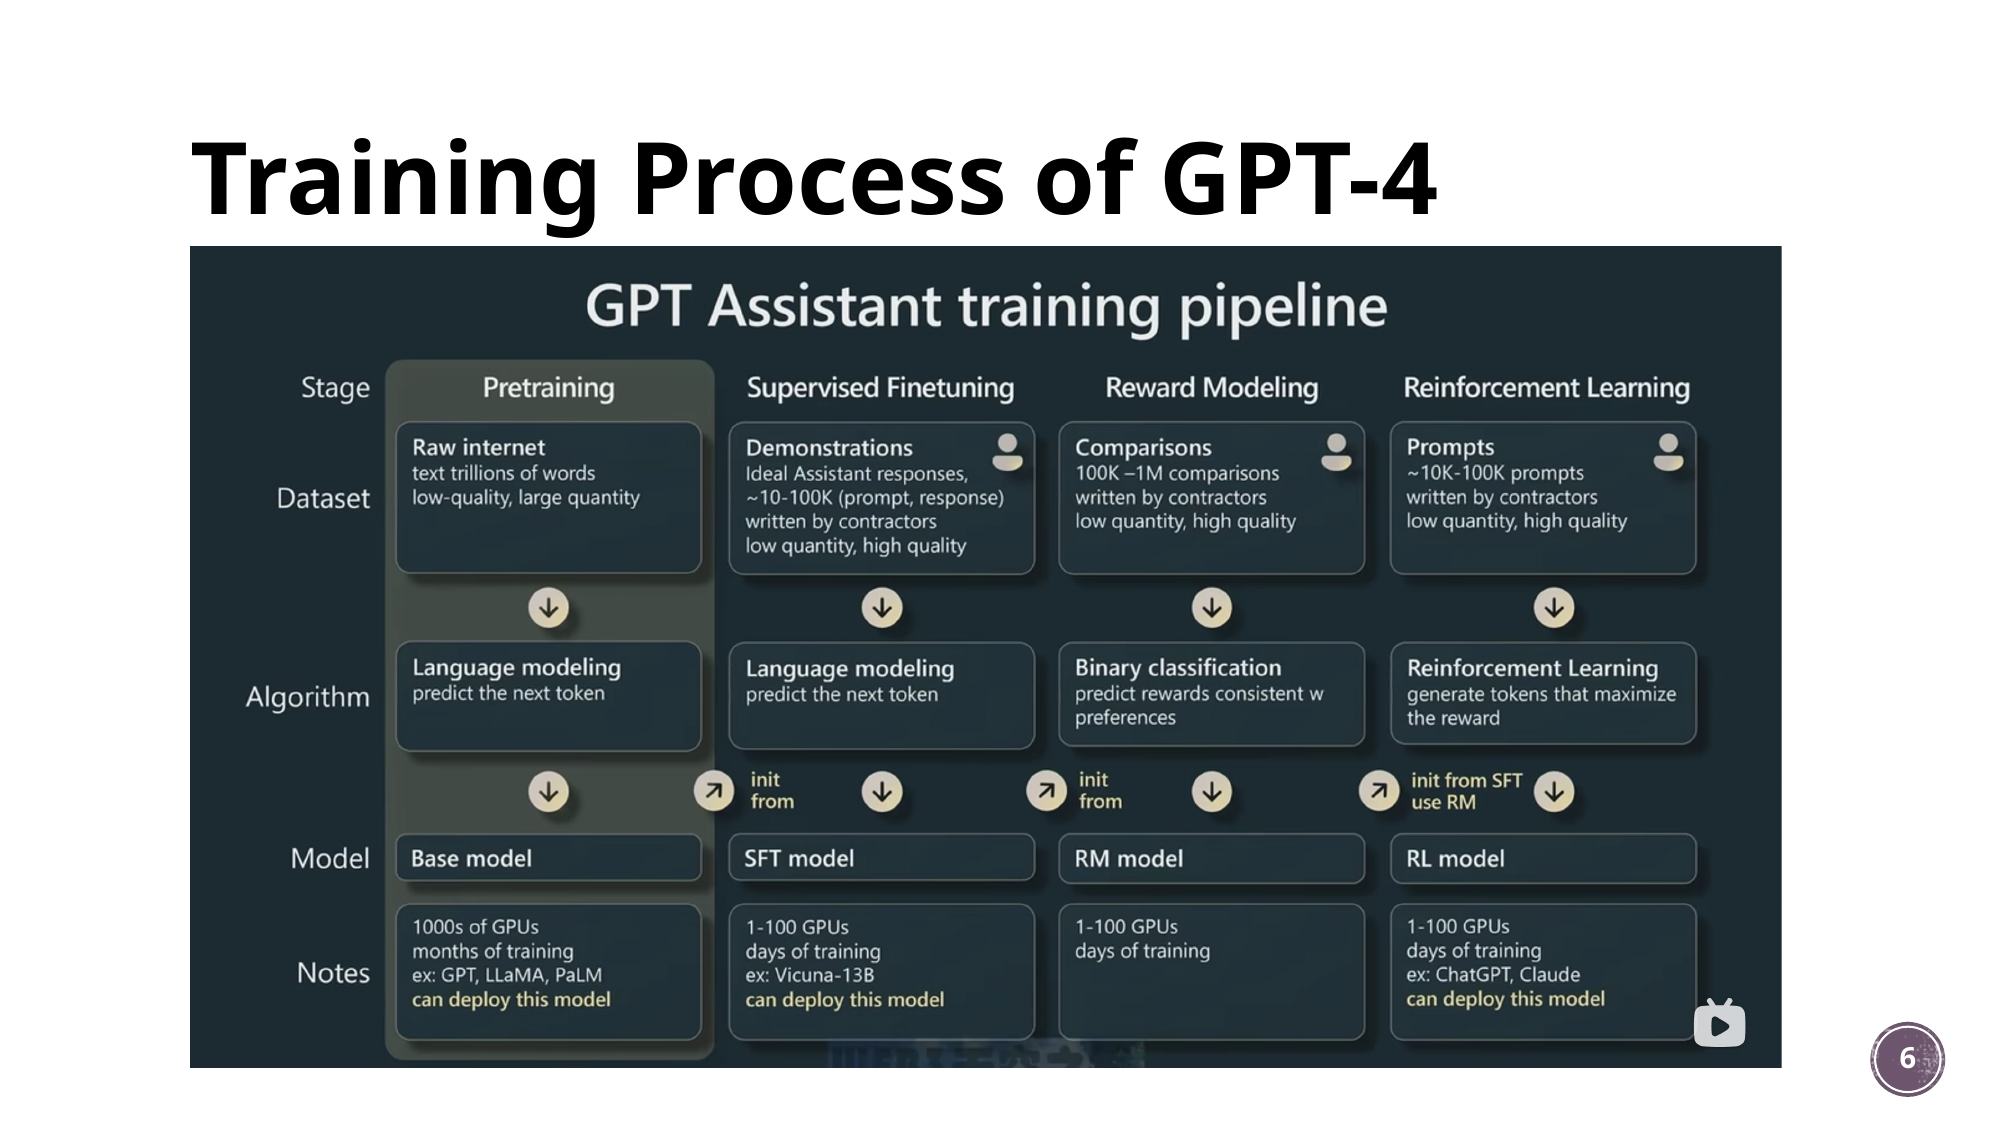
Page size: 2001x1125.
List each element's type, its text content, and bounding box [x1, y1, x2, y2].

slide_number 6 [1855, 1028, 1961, 1089]
title Training Process of GPT-4 [175, 79, 1903, 286]
picture [190, 246, 1782, 1068]
